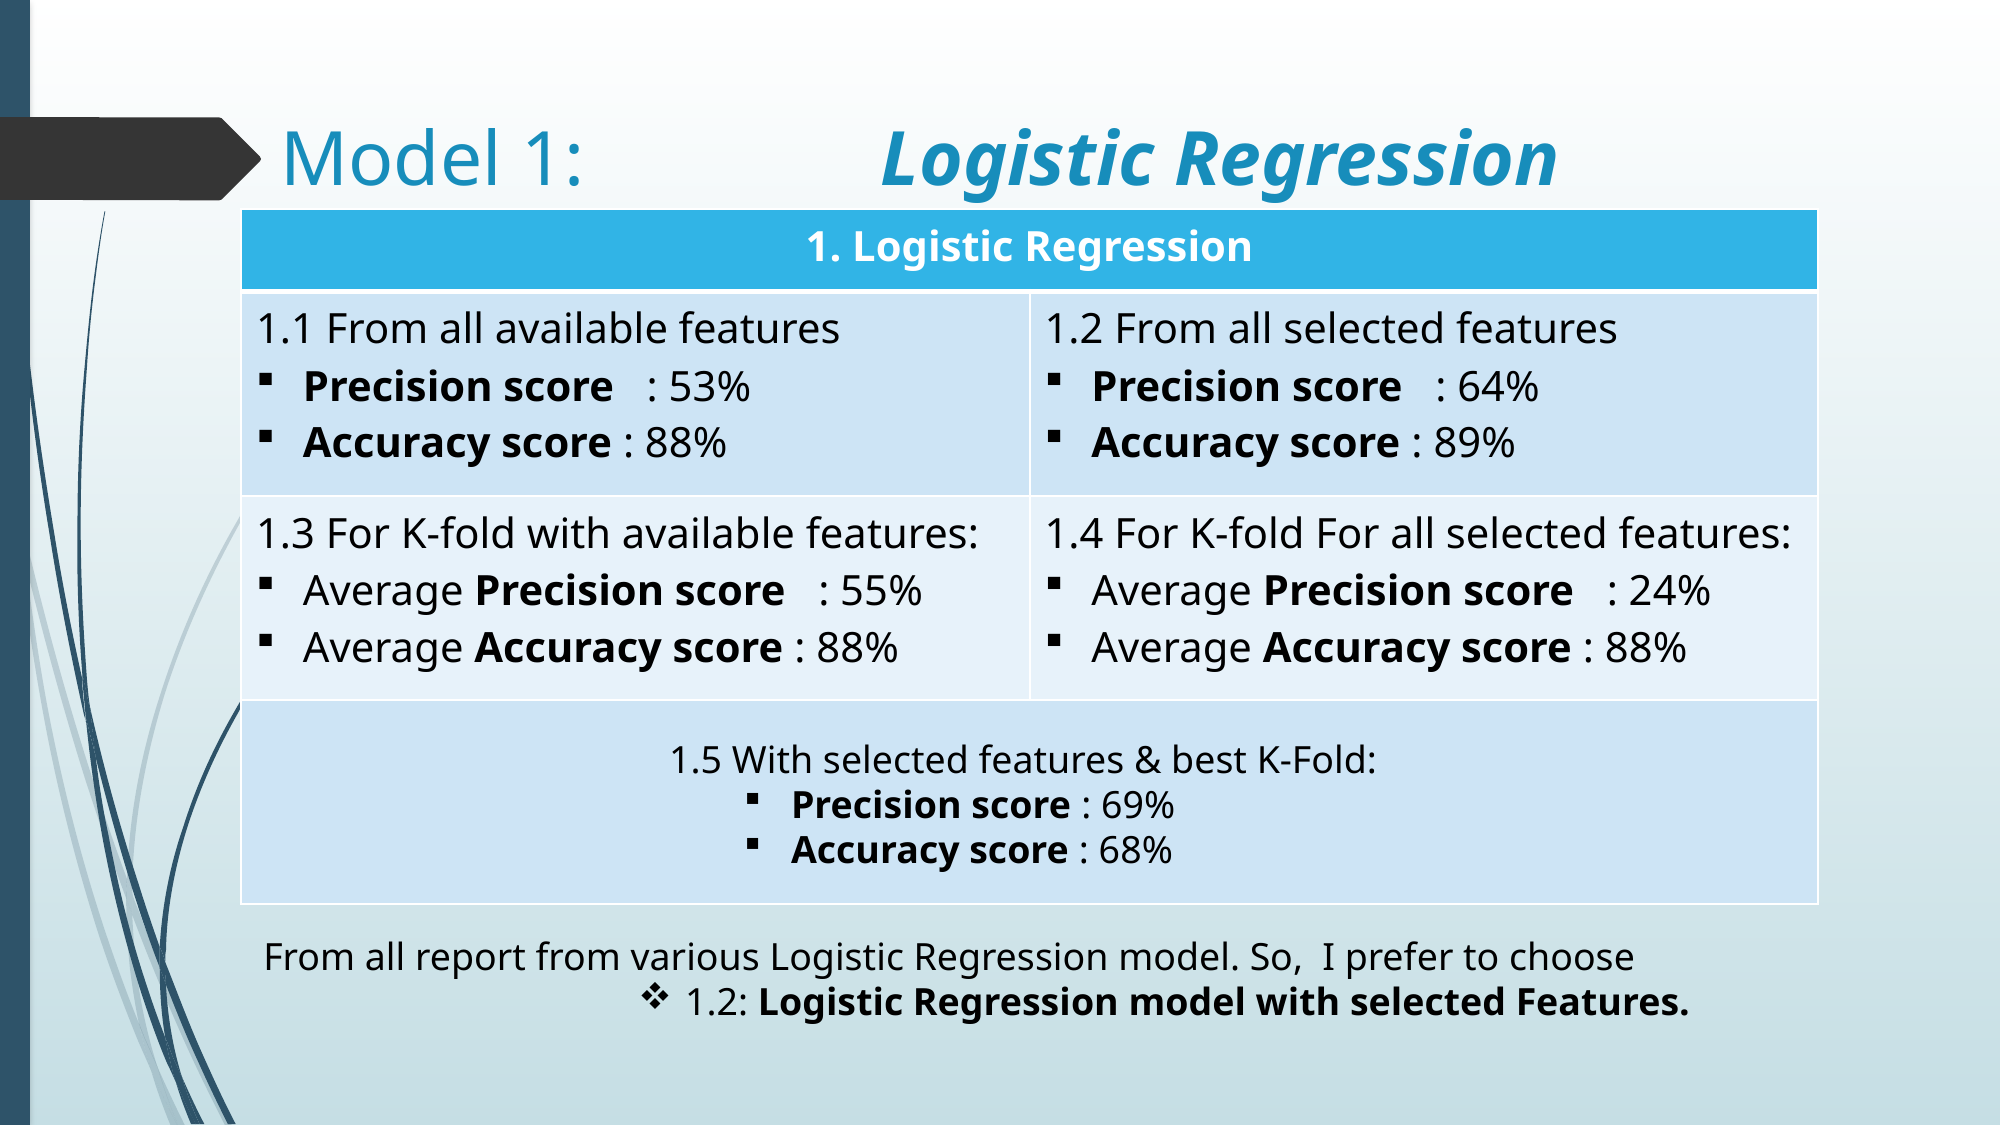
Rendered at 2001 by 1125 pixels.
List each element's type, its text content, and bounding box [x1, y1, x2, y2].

title Model 1: Logistic Regression [265, 102, 2000, 213]
table_cell 1.4 For K-fold For all selected features: Average Precision score : 24% Average Accuracy score : 88% [1031, 497, 1817, 699]
table_cell [242, 701, 1817, 903]
table_header 1. Logistic Regression [242, 210, 1817, 289]
table_cell 1.2 From all selected features Precision score : 64% Accuracy score : 89% [1031, 294, 1817, 495]
table_cell 1.3 For K-fold with available features: Average Precision score : 55% Average Accuracy score : 88% [242, 497, 1029, 699]
table_cell 1.1 From all available features Precision score : 53% Accuracy score : 88% [242, 294, 1029, 495]
text_box 1.5 With selected features & best K-Fold: Precision score : 69% Accuracy score : 68% [654, 728, 1486, 924]
text_box From all report from various Logistic Regression model. So, I prefer to choose 1.2: Logistic Regression model with selected Features. [248, 925, 1811, 1031]
